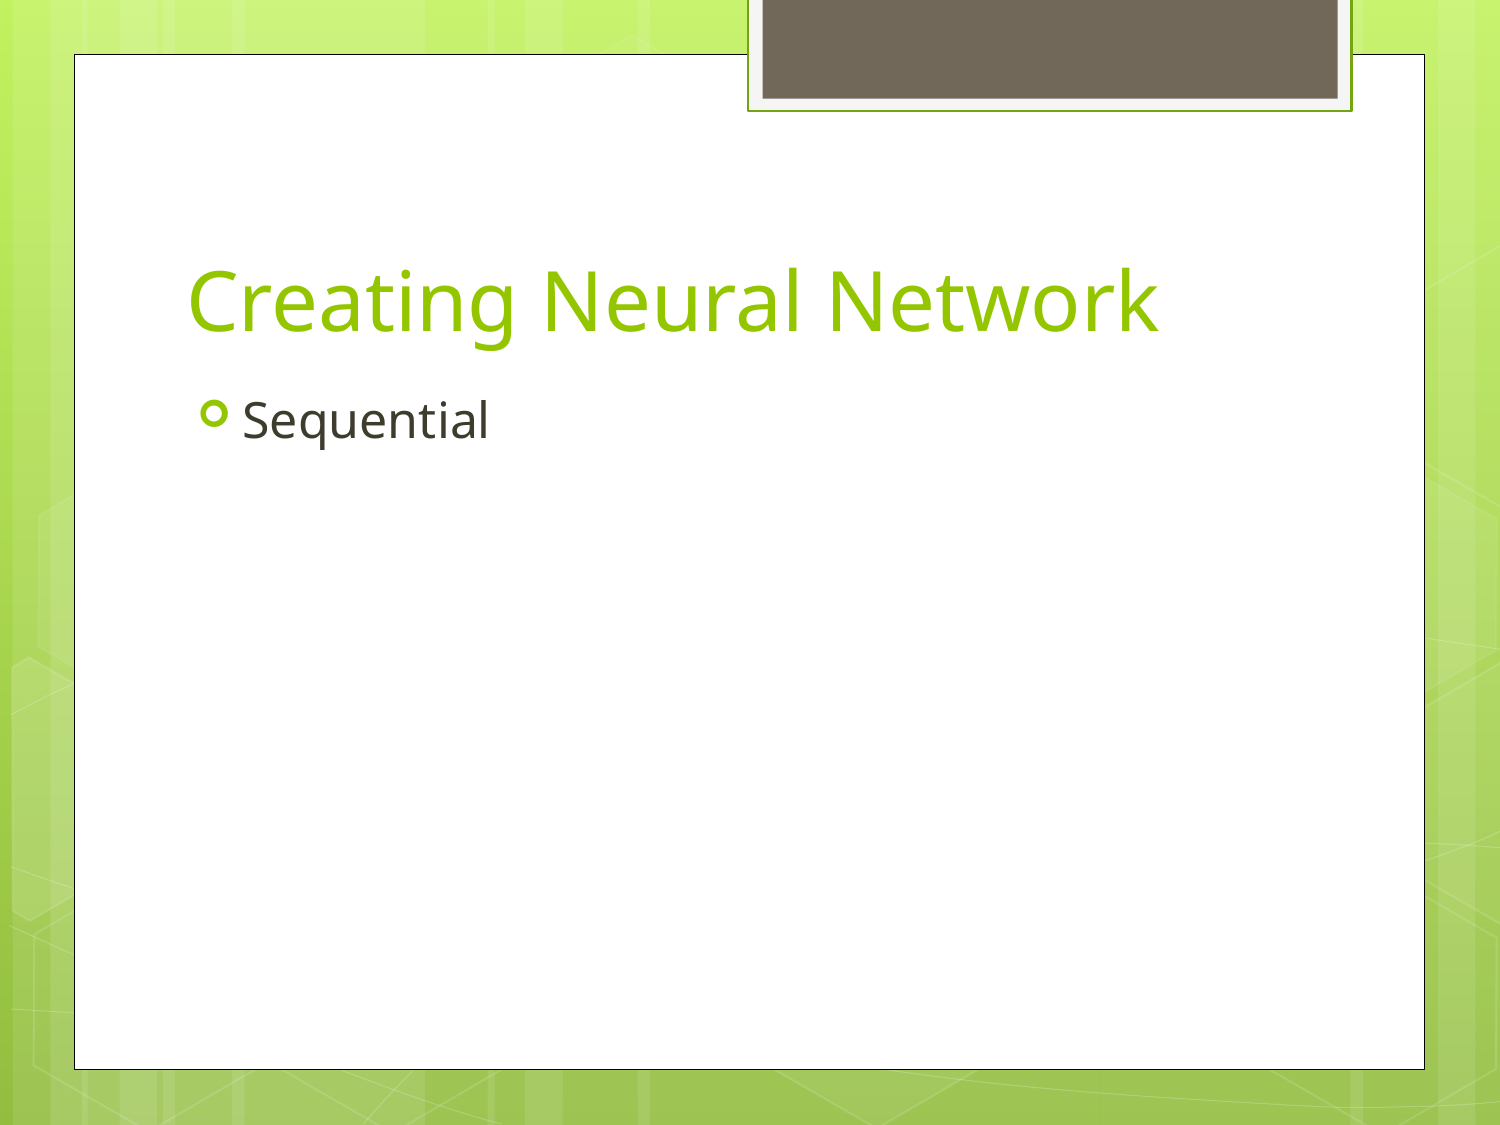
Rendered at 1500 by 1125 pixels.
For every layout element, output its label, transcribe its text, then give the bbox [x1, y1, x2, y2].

list Sequential [171, 381, 1283, 957]
title Creating Neural Network [171, 168, 1324, 357]
